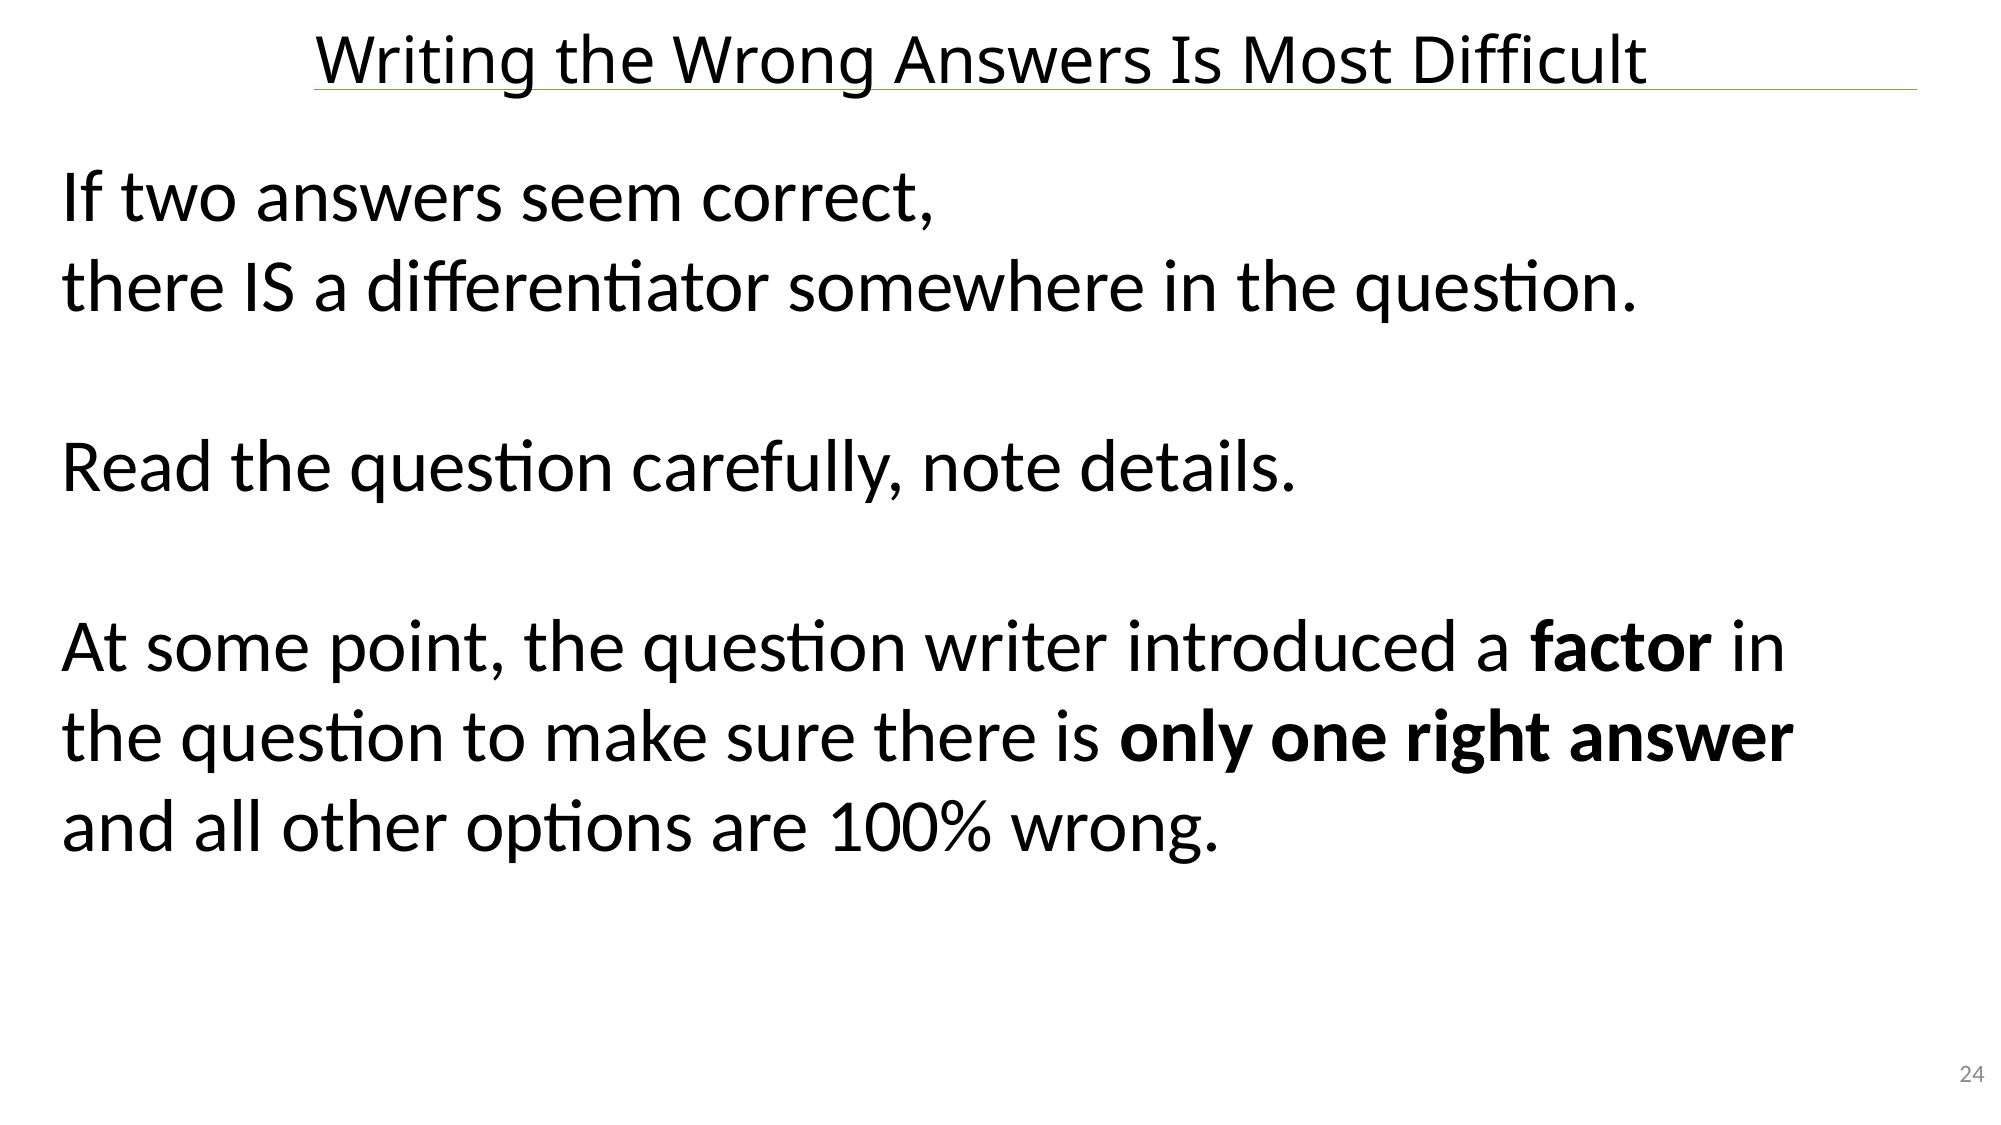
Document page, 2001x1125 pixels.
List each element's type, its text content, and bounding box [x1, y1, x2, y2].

slide_number 24 [1533, 1042, 2000, 1103]
title Writing the Wrong Answers Is Most Difficult [300, 0, 1917, 125]
text_box If two answers seem correct, there IS a differentiator somewhere in the question. Read the question carefully, note details. At some point, the question writer introduced a factor in the question to make sure there is only one right answer and all other options are 100% wrong. [46, 139, 1847, 487]
